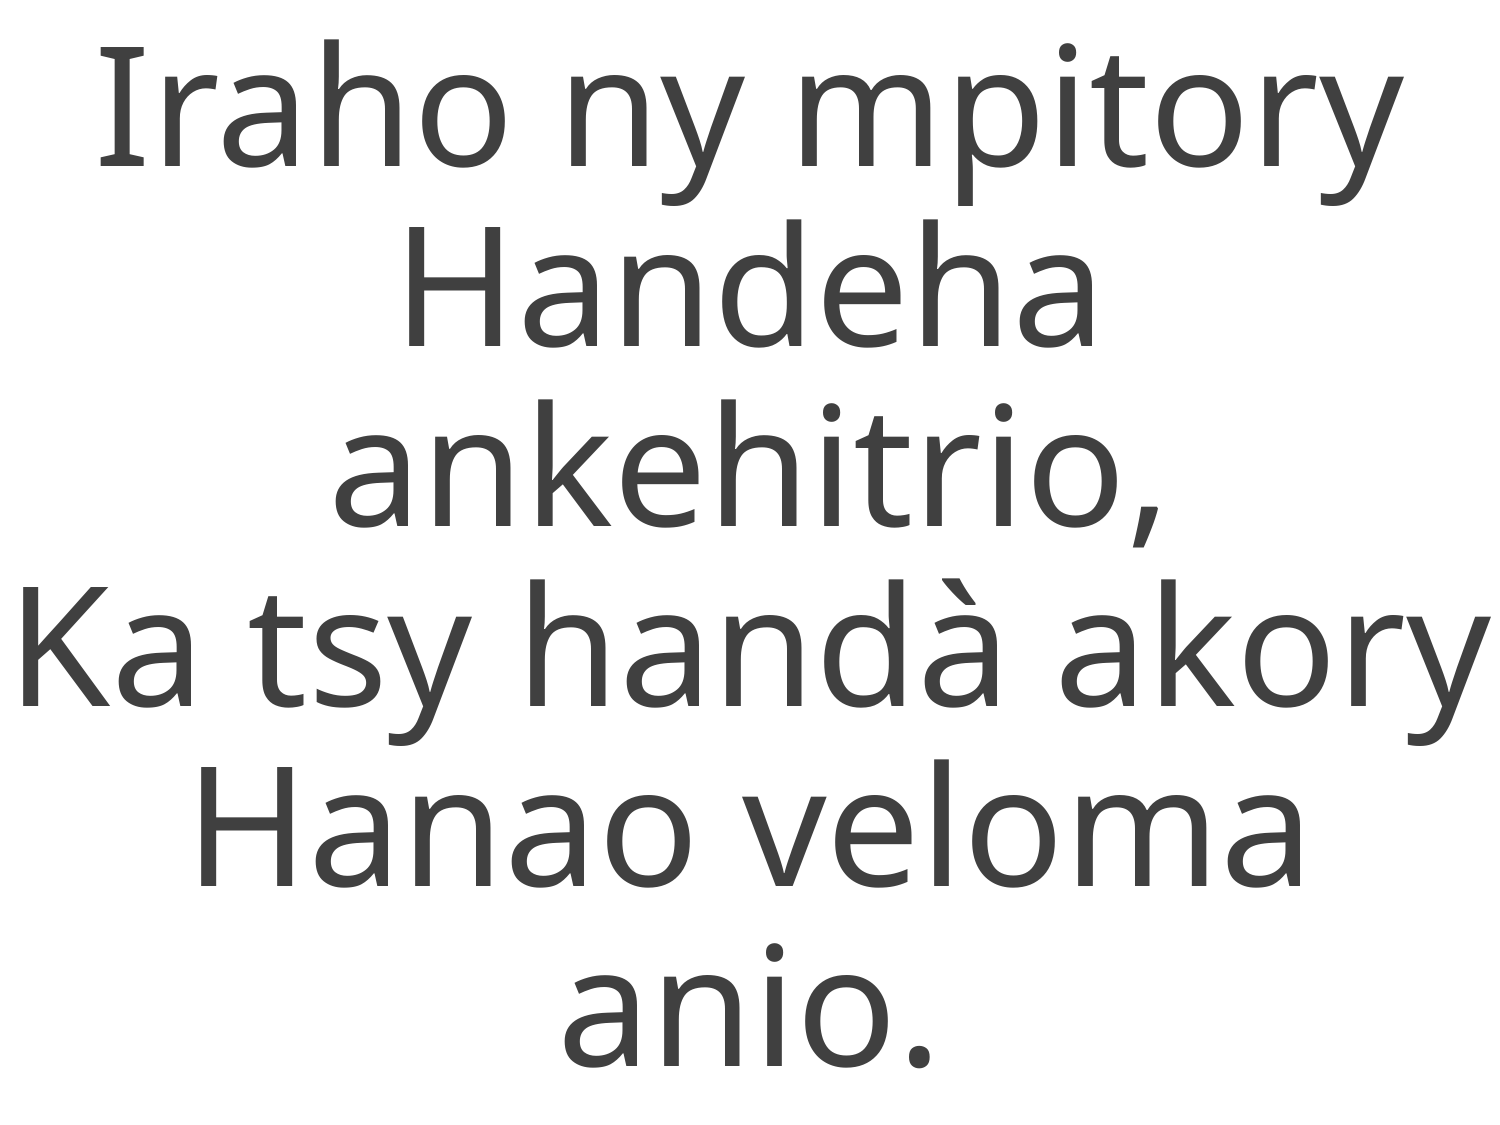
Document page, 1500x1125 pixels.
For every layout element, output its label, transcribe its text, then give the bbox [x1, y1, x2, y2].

title Iraho ny mpitory Handeha ankehitrio, Ka tsy handà akory Hanao veloma anio. [0, 453, 1500, 672]
